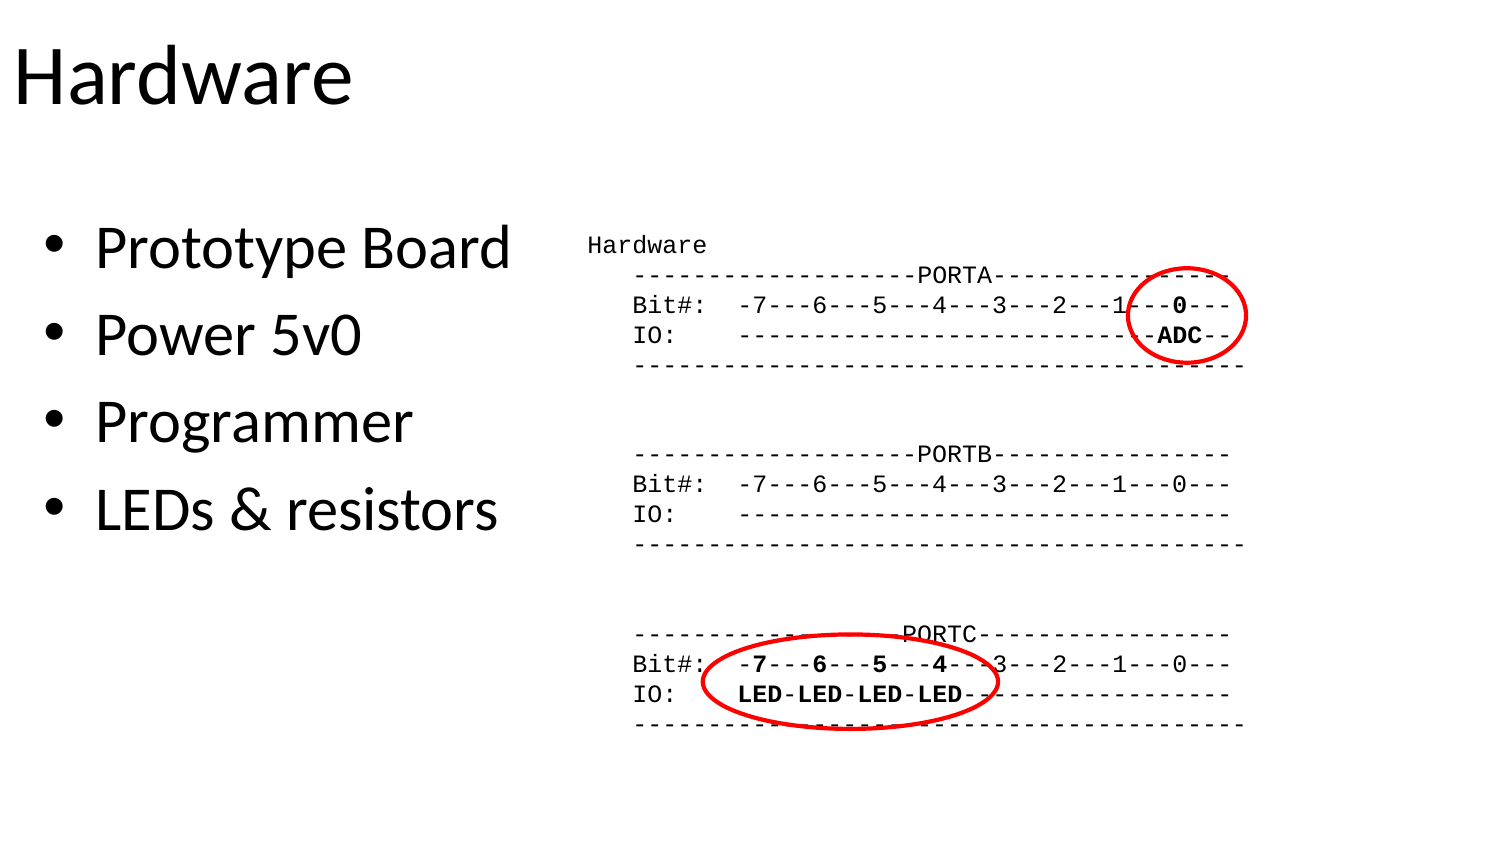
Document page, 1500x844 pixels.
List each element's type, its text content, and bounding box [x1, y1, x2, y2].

list Prototype Board Power 5v0 Programmer LEDs & resistors [29, 198, 1380, 756]
text_box Hardware -------------------PORTA---------------- Bit#: -7---6---5---4---3---2---1---0--- IO: ----------------------------ADC-- ----------------------------------------- -------------------PORTB---------------- Bit#: -7---6---5---4---3---2---1---0--- IO: --------------------------------- ----------------------------------------- ------------------PORTC----------------- Bit#: -7---6---5---4---3---2---1---0--- IO: LED-LED-LED-LED------------------ ----------------------------------------- [572, 221, 1459, 805]
text_box [1125, 266, 1249, 365]
text_box [700, 632, 1001, 732]
title Hardware [0, 0, 1350, 141]
